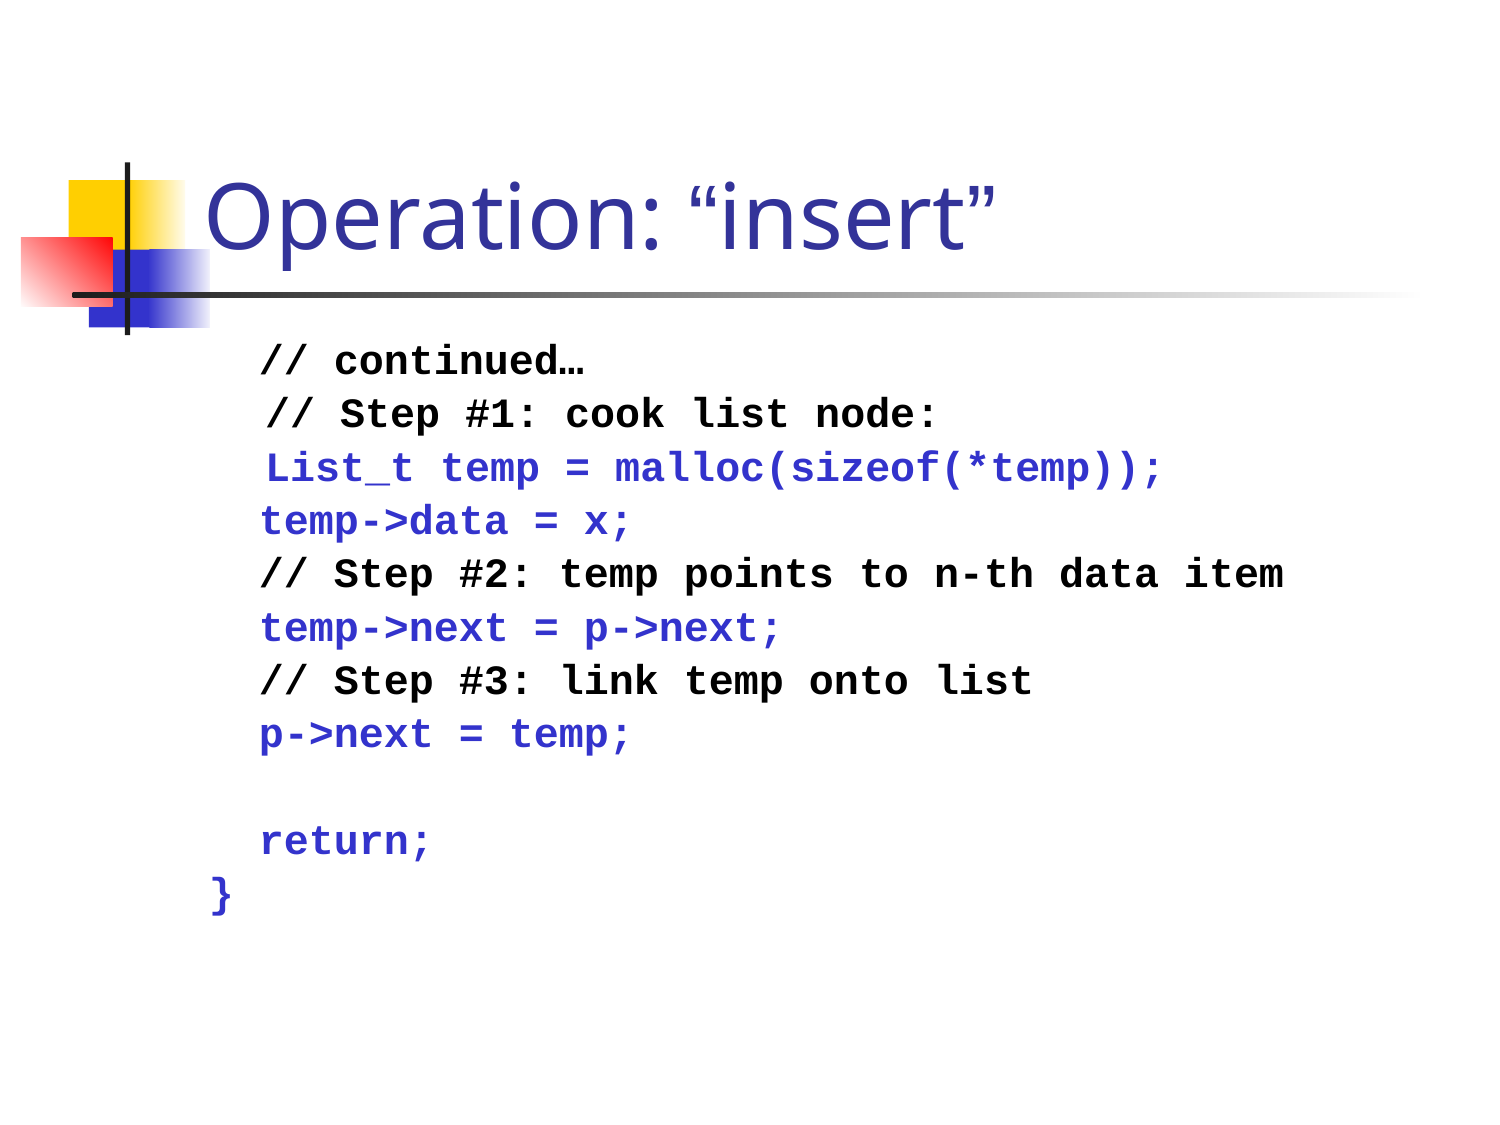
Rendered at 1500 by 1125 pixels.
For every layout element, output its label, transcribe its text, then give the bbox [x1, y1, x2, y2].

list // continued… // Step #1: cook list node: List_t temp = malloc(sizeof(*temp)); temp->data = x; // Step #2: temp points to n-th data item temp->next = p->next; // Step #3: link temp onto list p->next = temp; return; } [193, 331, 1469, 1006]
title Operation: “insert” [188, 35, 1468, 275]
